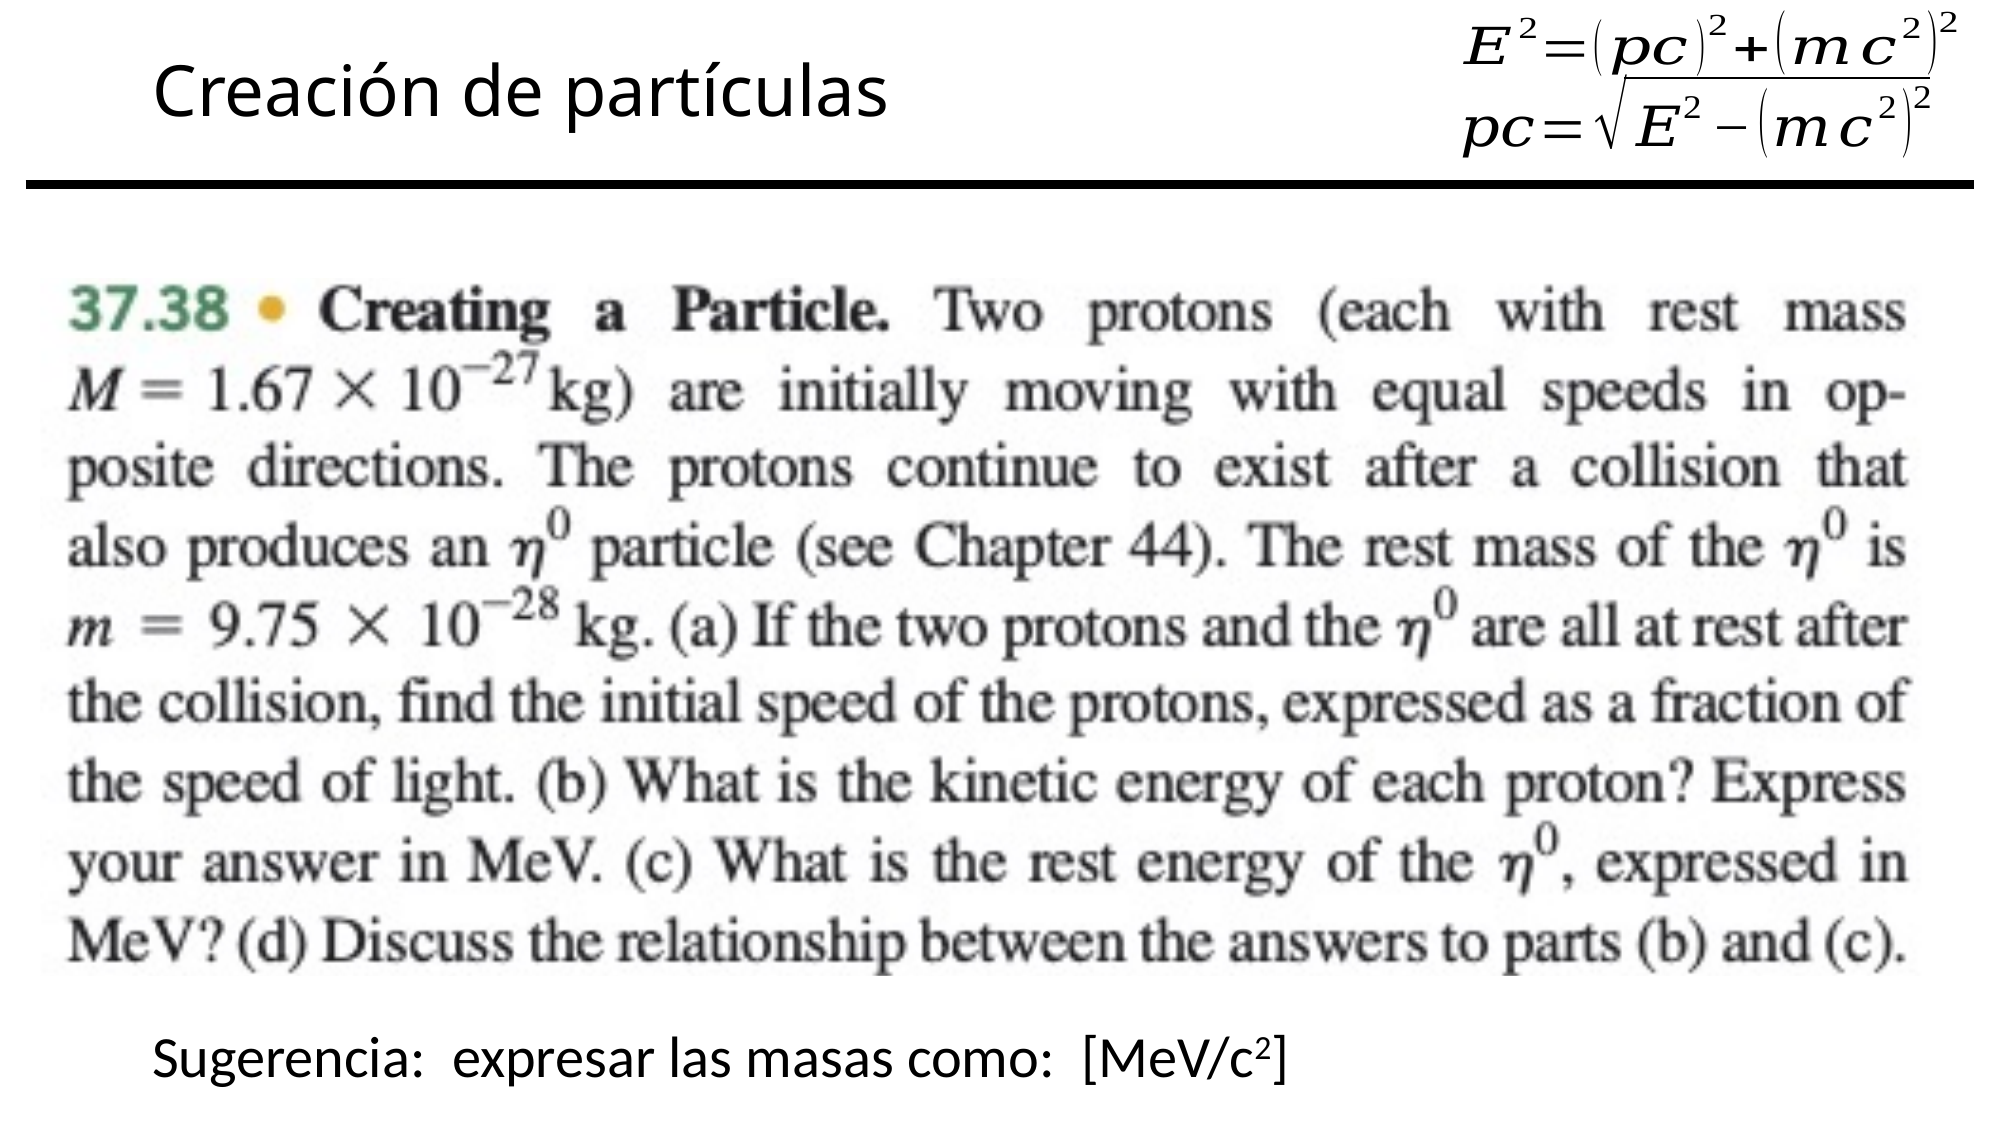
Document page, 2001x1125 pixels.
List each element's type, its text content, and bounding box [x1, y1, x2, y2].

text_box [1460, 3, 1961, 163]
picture [40, 278, 1933, 976]
title Creación de partículas [137, 26, 1036, 161]
text_box Sugerencia: expresar las masas como: [MeV/c2] [137, 1011, 1709, 1097]
